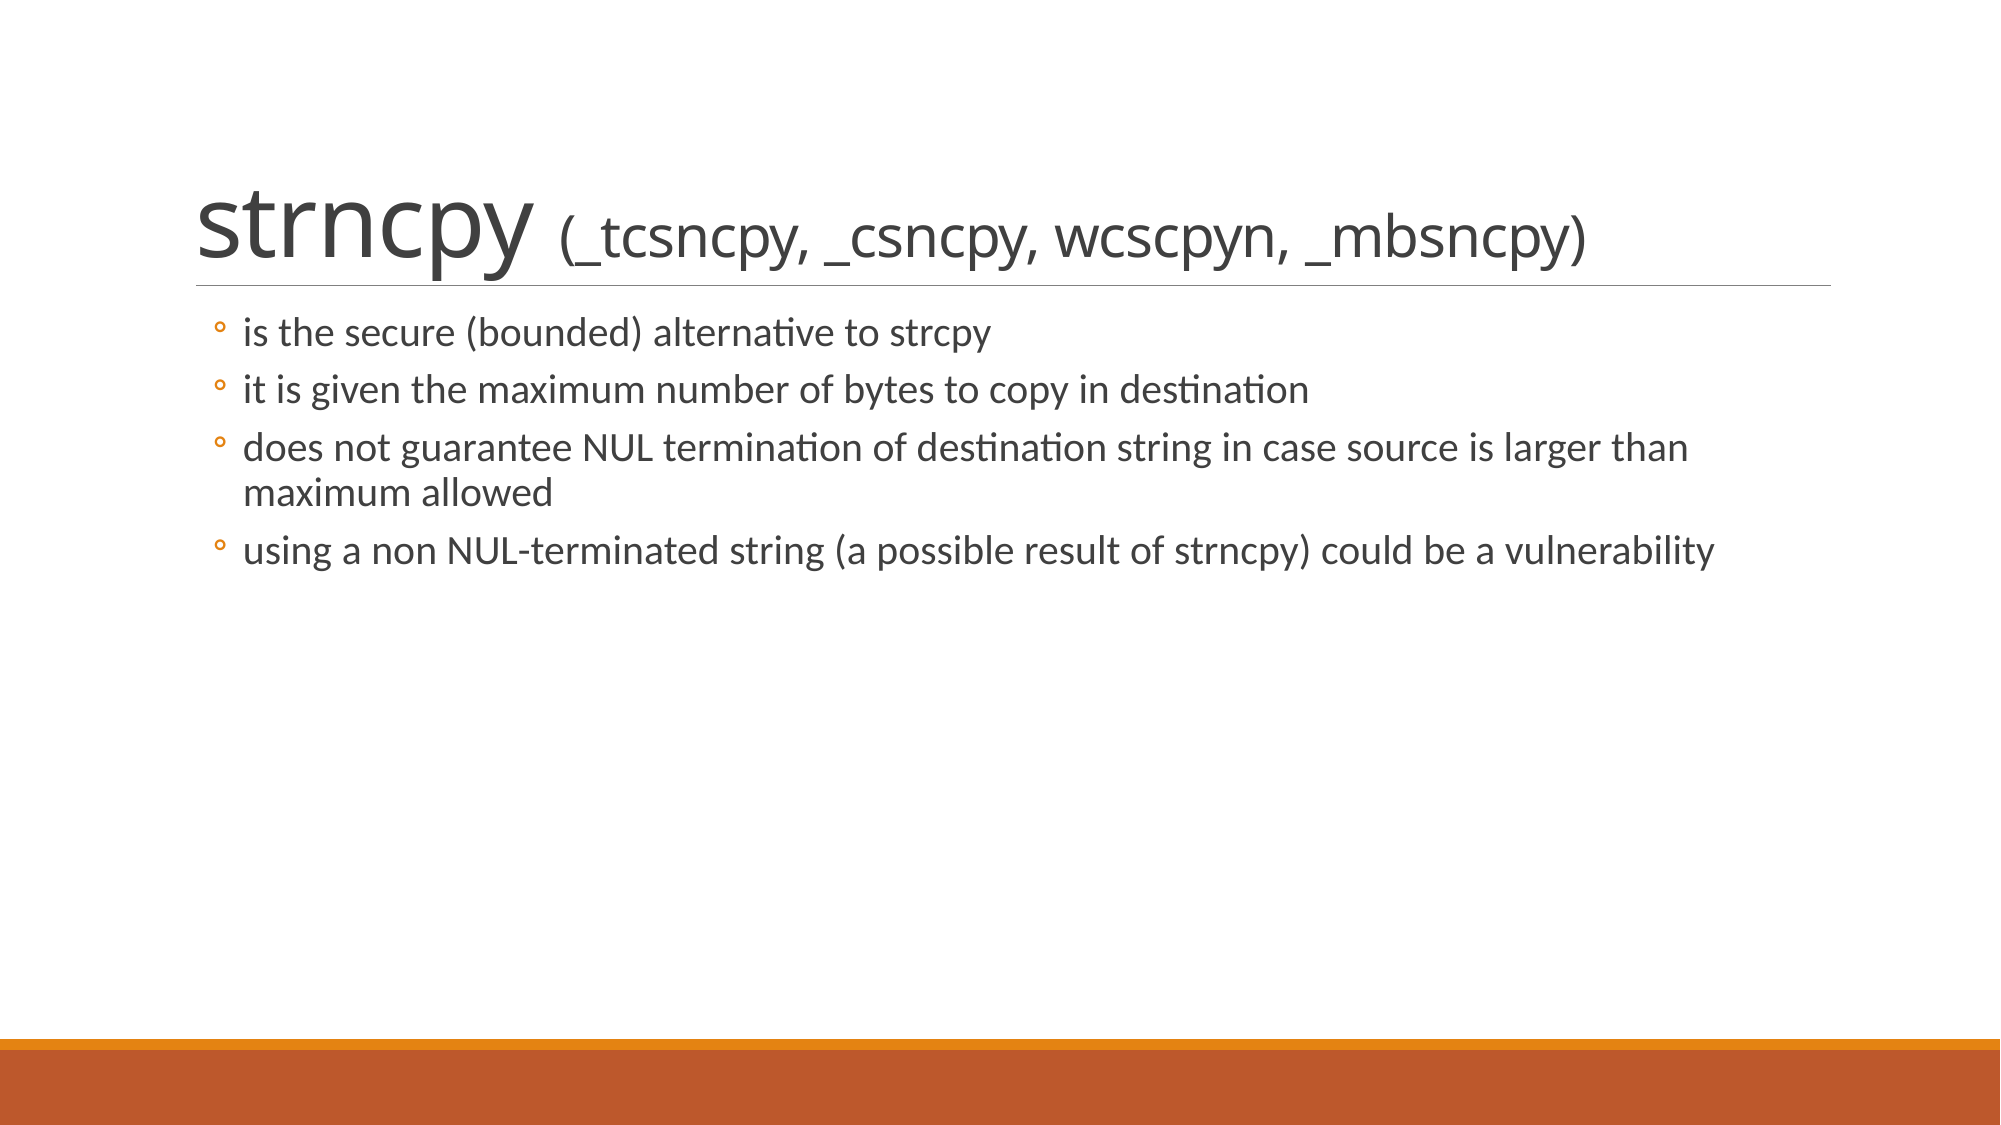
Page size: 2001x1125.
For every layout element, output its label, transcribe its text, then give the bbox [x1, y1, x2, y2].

title strncpy (_tcsncpy, _csncpy, wcscpyn, _mbsncpy) [180, 47, 1830, 285]
list is the secure (bounded) alternative to strcpy it is given the maximum number of bytes to copy in destination does not guarantee NUL termination of destination string in case source is larger than maximum allowed using a non NUL-terminated string (a possible result of strncpy) could be a vulnerability [180, 302, 1830, 963]
